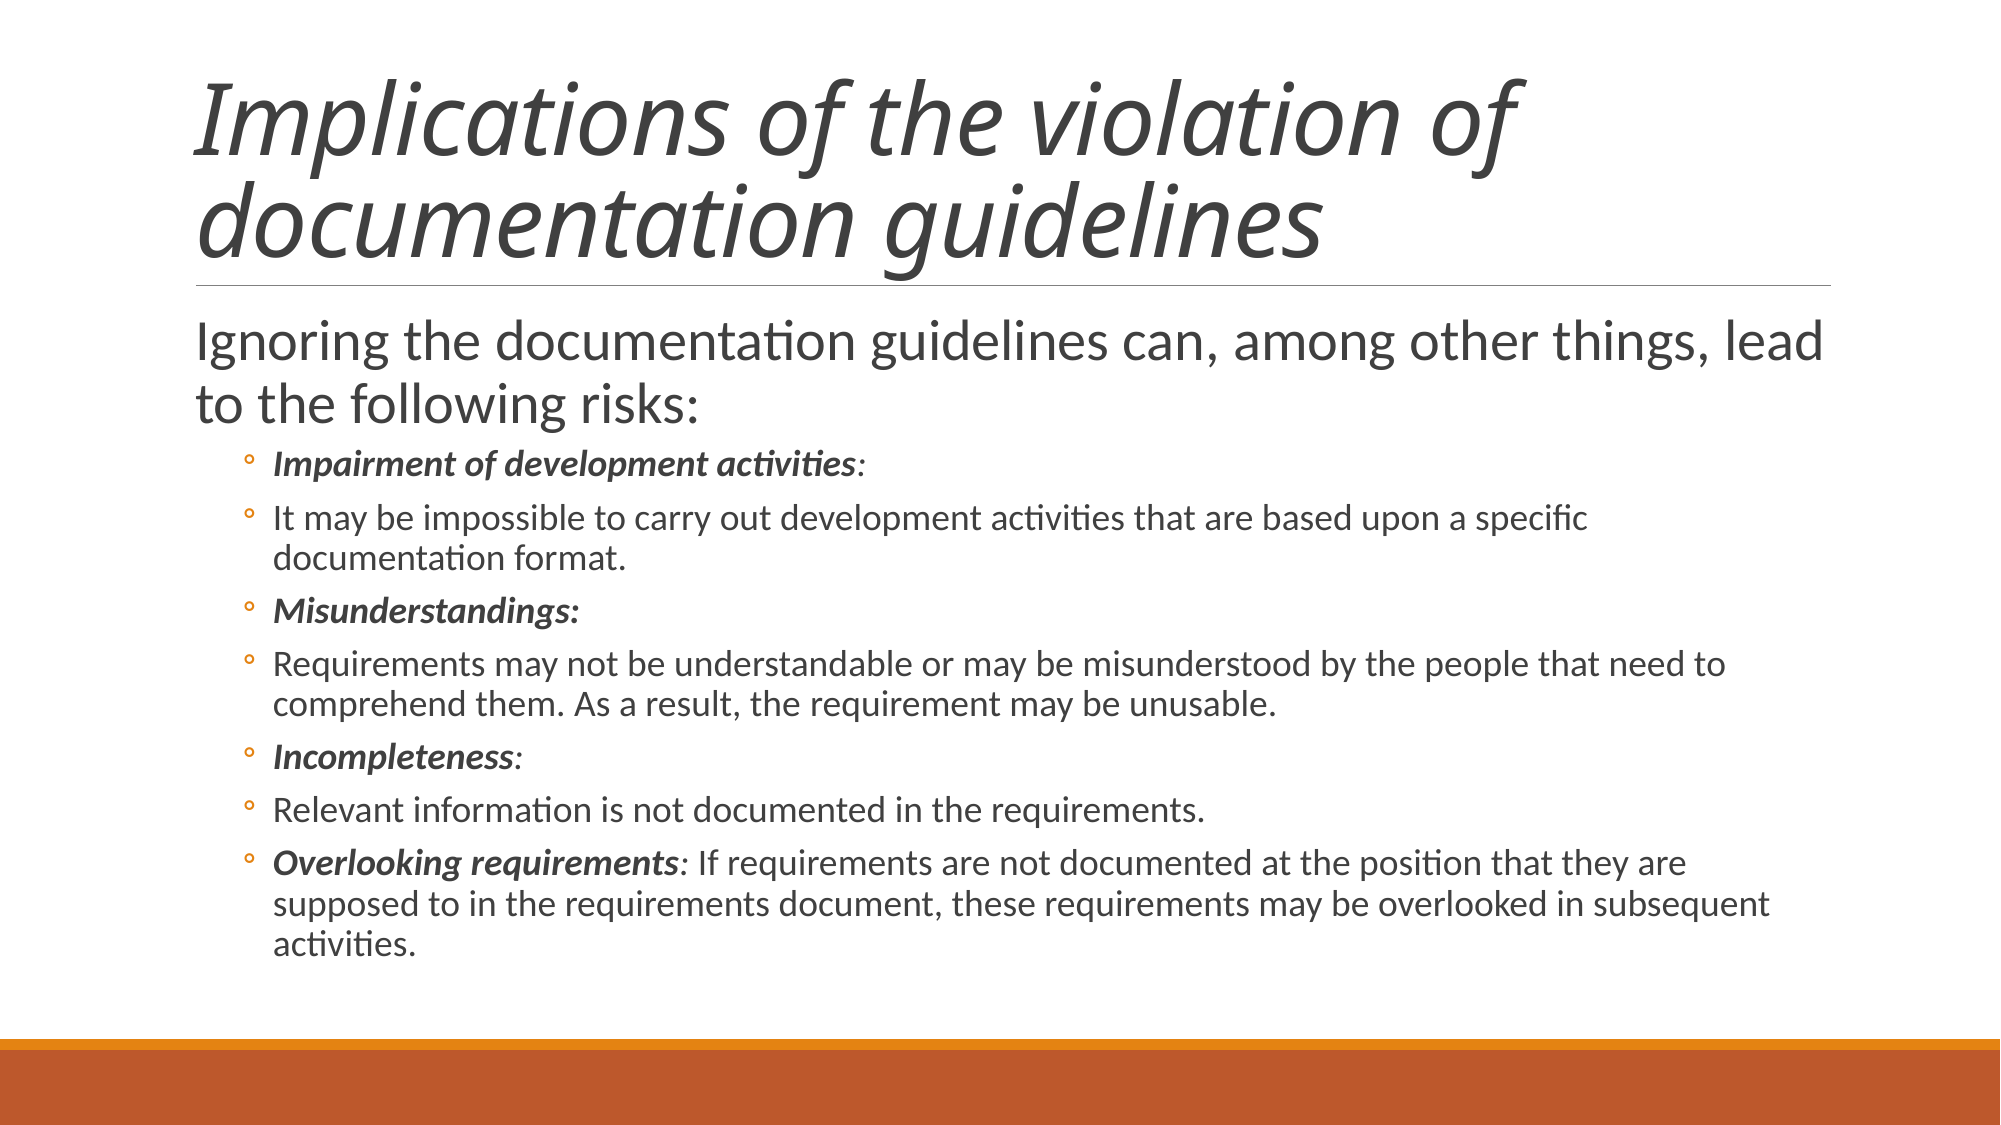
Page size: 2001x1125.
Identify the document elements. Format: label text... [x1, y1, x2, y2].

title Implications of the violation of documentation guidelines [180, 47, 1830, 285]
list Ignoring the documentation guidelines can, among other things, lead to the following risks: Impairment of development activities: It may be impossible to carry out development activities that are based upon a specific documentation format. Misunderstandings: Requirements may not be understandable or may be misunderstood by the people that need to comprehend them. As a result, the requirement may be unusable. Incompleteness: Relevant information is not documented in the requirements. Overlooking requirements: If requirements are not documented at the position that they are supposed to in the requirements document, these requirements may be overlooked in subsequent activities. [180, 302, 1830, 963]
